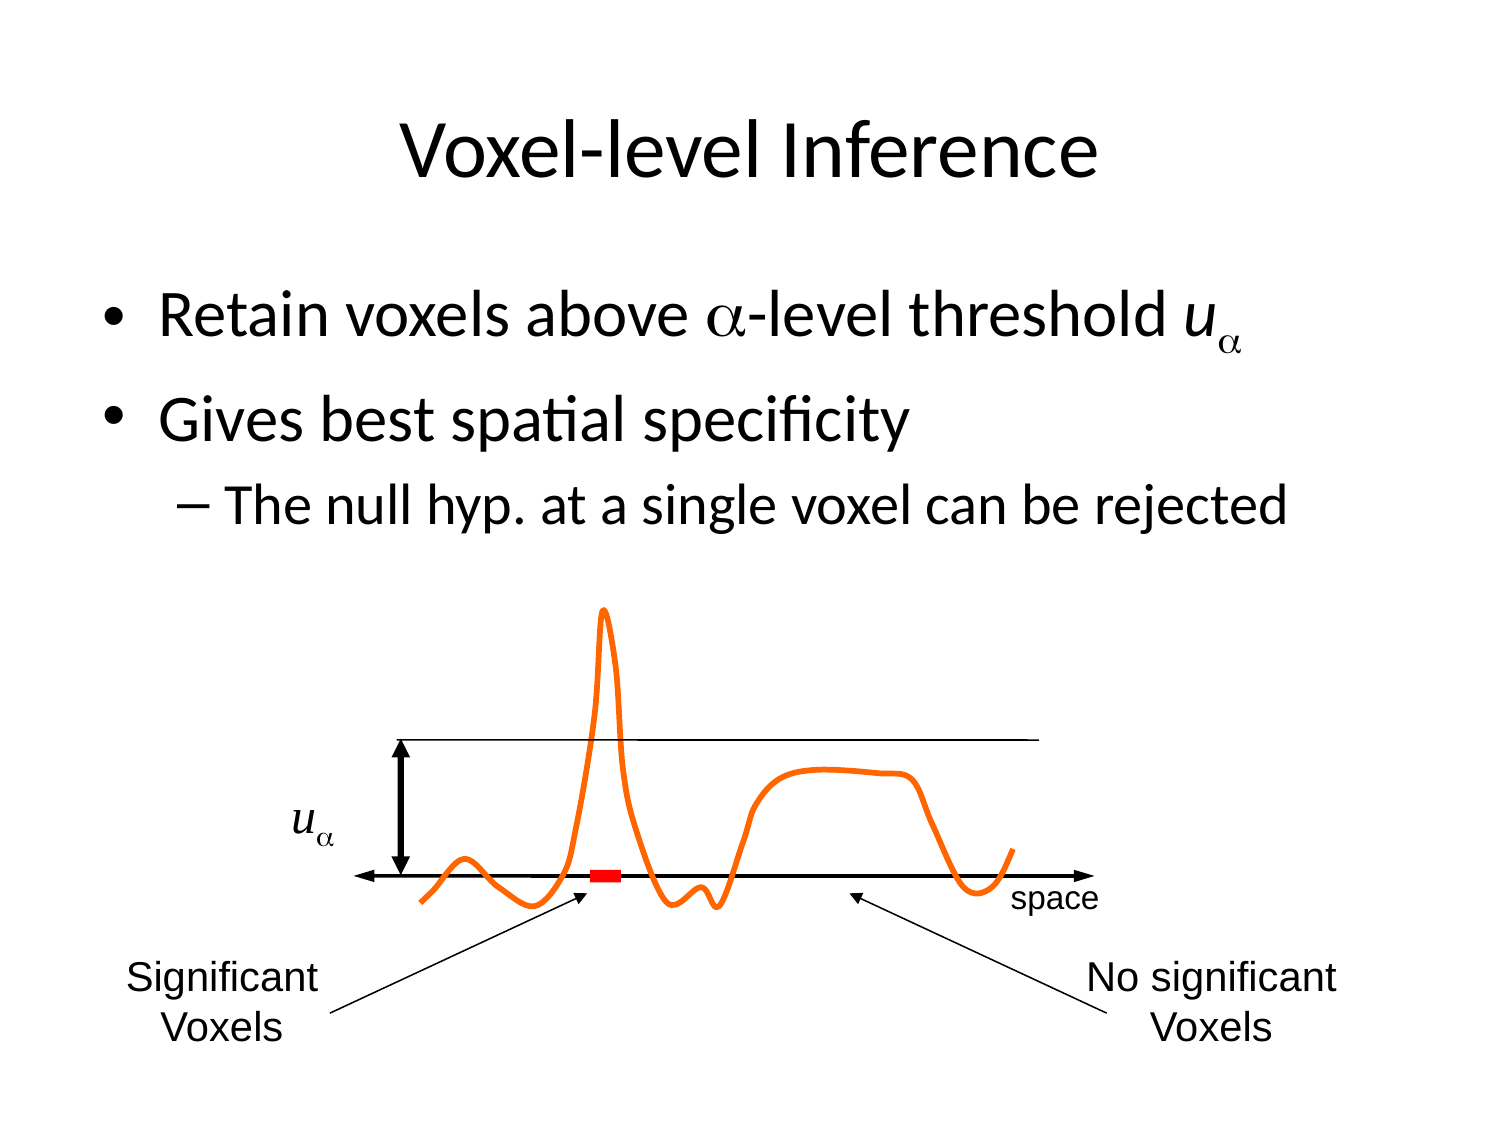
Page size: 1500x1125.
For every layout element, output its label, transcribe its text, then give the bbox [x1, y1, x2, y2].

text_box [329, 892, 588, 1014]
text_box Significant Voxels [54, 942, 390, 1058]
text_box [353, 869, 444, 883]
text_box [849, 892, 1107, 1014]
text_box [591, 610, 621, 739]
title Voxel-level Inference [112, 50, 1388, 238]
text_box No significant Voxels [1043, 942, 1379, 1058]
text_box u [250, 776, 375, 860]
text_box space [995, 868, 1200, 924]
text_box [420, 740, 1014, 908]
text_box [394, 738, 408, 876]
list Retain voxels above -level threshold u Gives best spatial specificity The null hyp. at a single voxel can be rejected [87, 262, 1413, 938]
